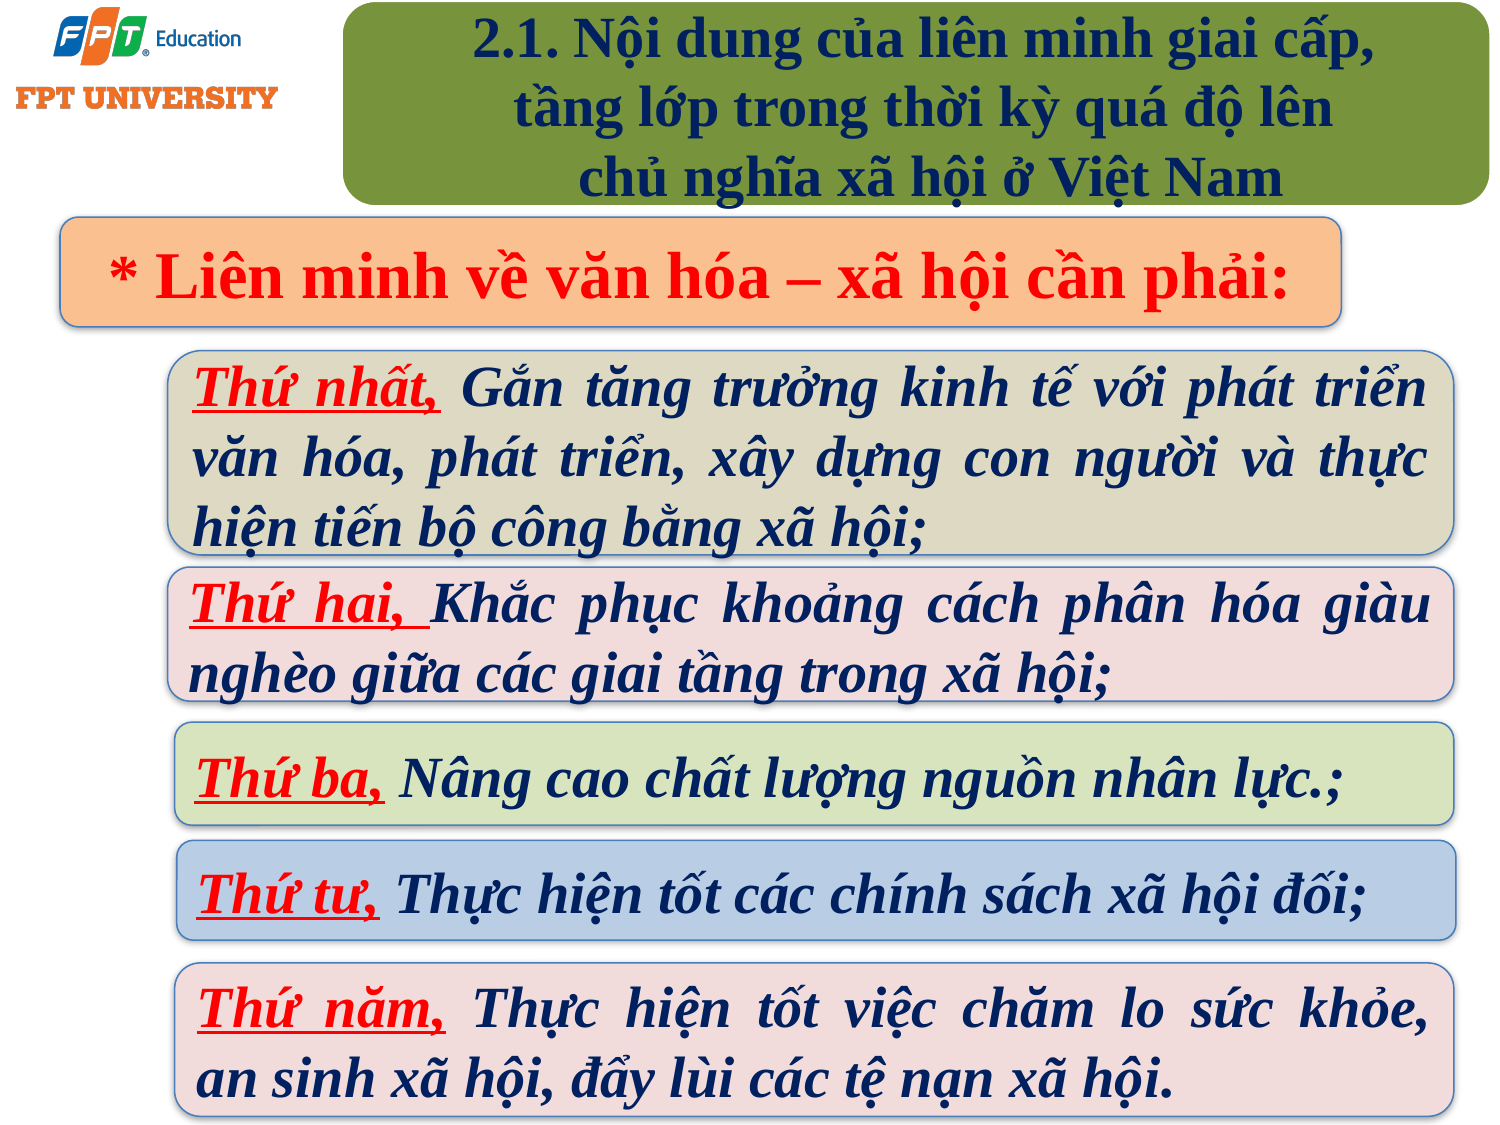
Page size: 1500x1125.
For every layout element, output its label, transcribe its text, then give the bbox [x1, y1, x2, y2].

text_box Thứ hai, Khắc phục khoảng cách phân hóa giàu nghèo giữa các giai tầng trong xã hội; [166, 566, 1455, 702]
text_box Thứ năm, Thực hiện tốt việc chăm lo sức khỏe, an sinh xã hội, đẩy lùi các tệ nạn xã hội. [173, 962, 1455, 1118]
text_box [340, 0, 1500, 208]
text_box Thứ ba, Nâng cao chất lượng nguồn nhân lực.; [173, 721, 1455, 827]
text_box * Liên minh về văn hóa – xã hội cần phải: [59, 216, 1343, 328]
text_box Thứ tư, Thực hiện tốt các chính sách xã hội đối; [175, 839, 1457, 941]
picture [16, 7, 278, 109]
text_box Thứ nhất, Gắn tăng trưởng kinh tế với phát triển văn hóa, phát triển, xây dựng con người và thực hiện tiến bộ công bằng xã hội; [166, 349, 1455, 556]
